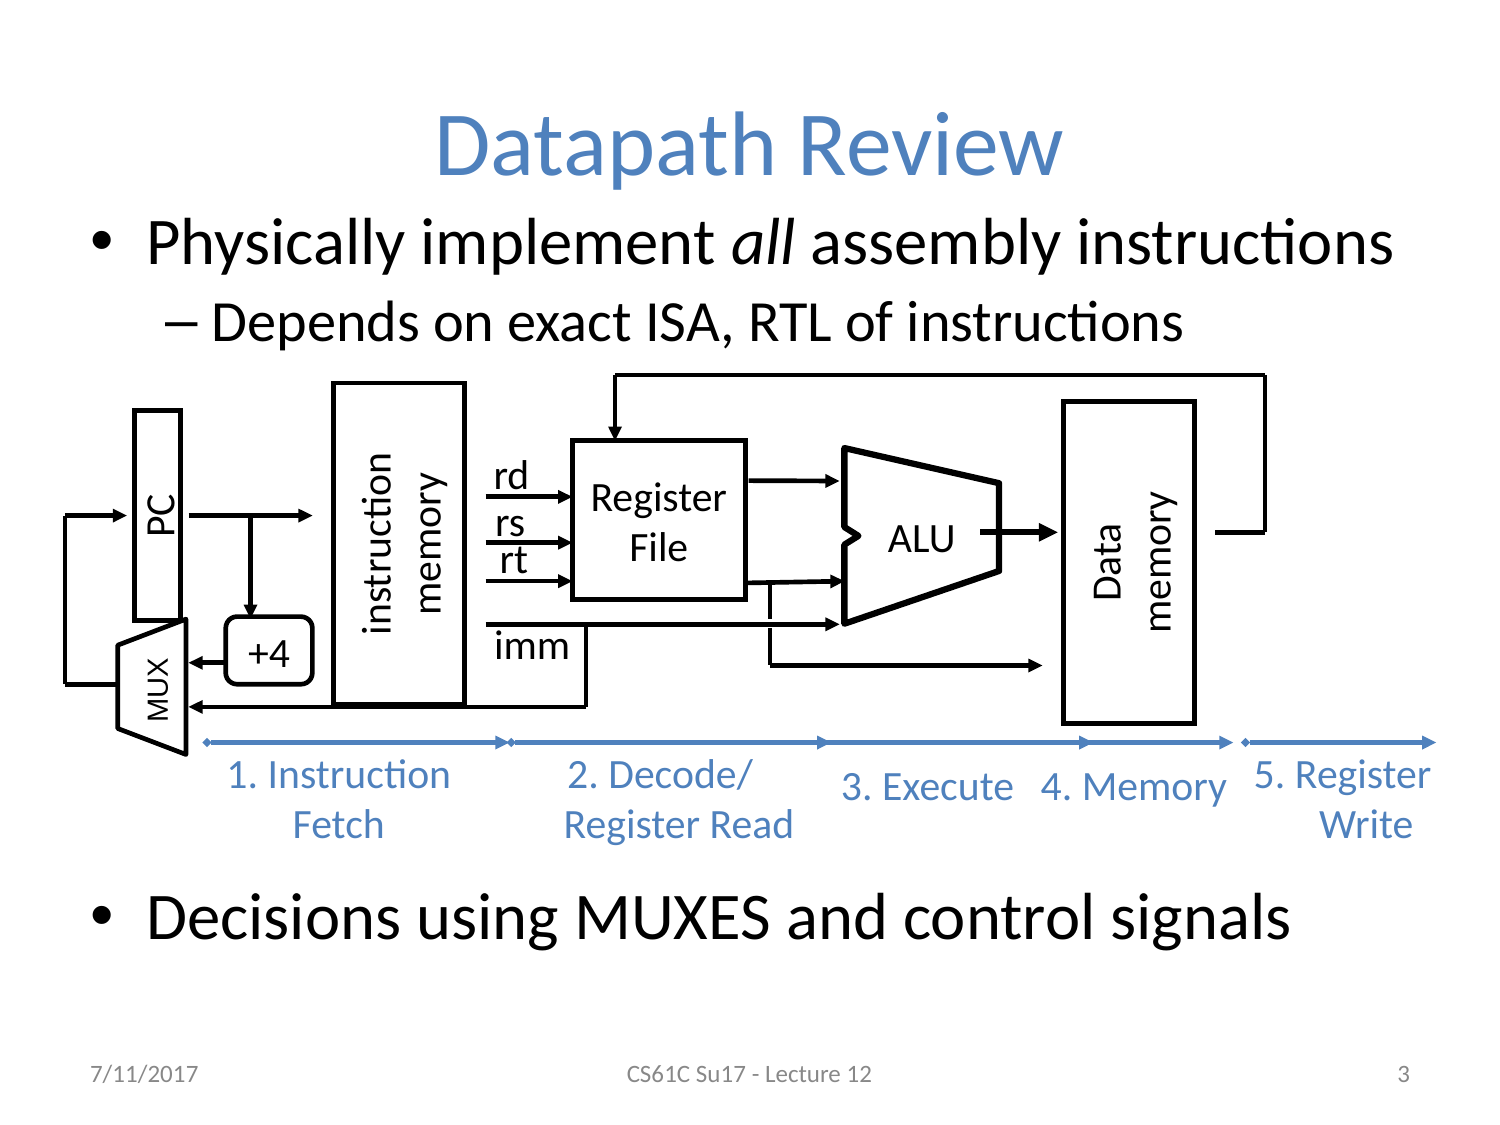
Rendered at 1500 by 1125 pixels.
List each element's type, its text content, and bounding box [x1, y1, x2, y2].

title Datapath Review [75, 45, 1425, 200]
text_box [64, 374, 1266, 755]
list Physically implement all assembly instructions Depends on exact ISA, RTL of instructions [75, 200, 1425, 425]
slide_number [75, 1063, 425, 1103]
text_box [187, 763, 494, 836]
slide_number ‹#› [1074, 1063, 1425, 1103]
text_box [818, 763, 991, 824]
list Decisions using MUXES and control signals [75, 874, 1425, 1063]
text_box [996, 763, 1222, 824]
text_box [499, 763, 832, 836]
footer CS61C Su17 - Lecture 12 [512, 1063, 988, 1103]
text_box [1227, 742, 1458, 836]
